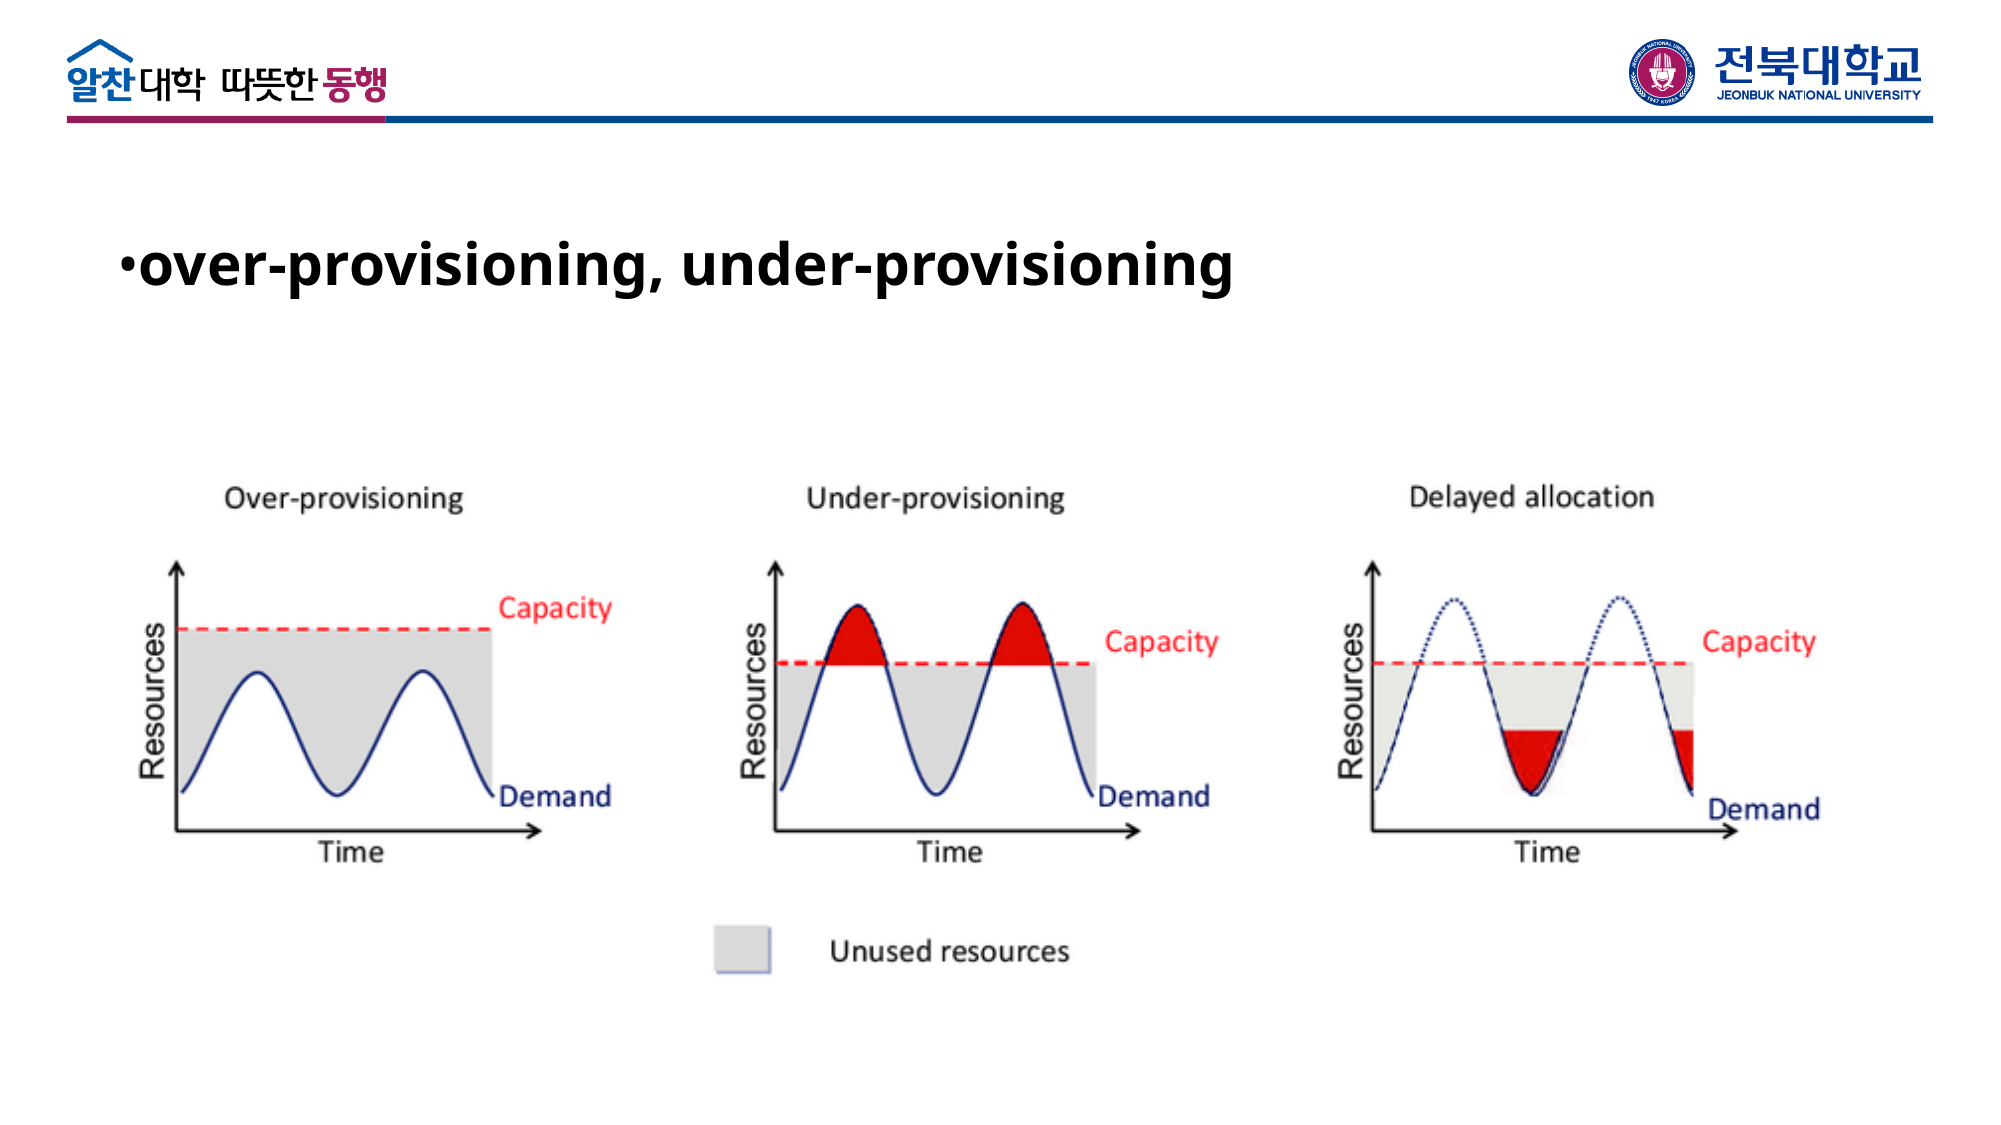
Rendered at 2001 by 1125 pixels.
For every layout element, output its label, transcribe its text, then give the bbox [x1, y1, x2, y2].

picture [43, 26, 410, 120]
picture [137, 479, 1825, 981]
text_box •over-provisioning, under-provisioning [102, 219, 1272, 305]
picture [1626, 37, 1924, 108]
